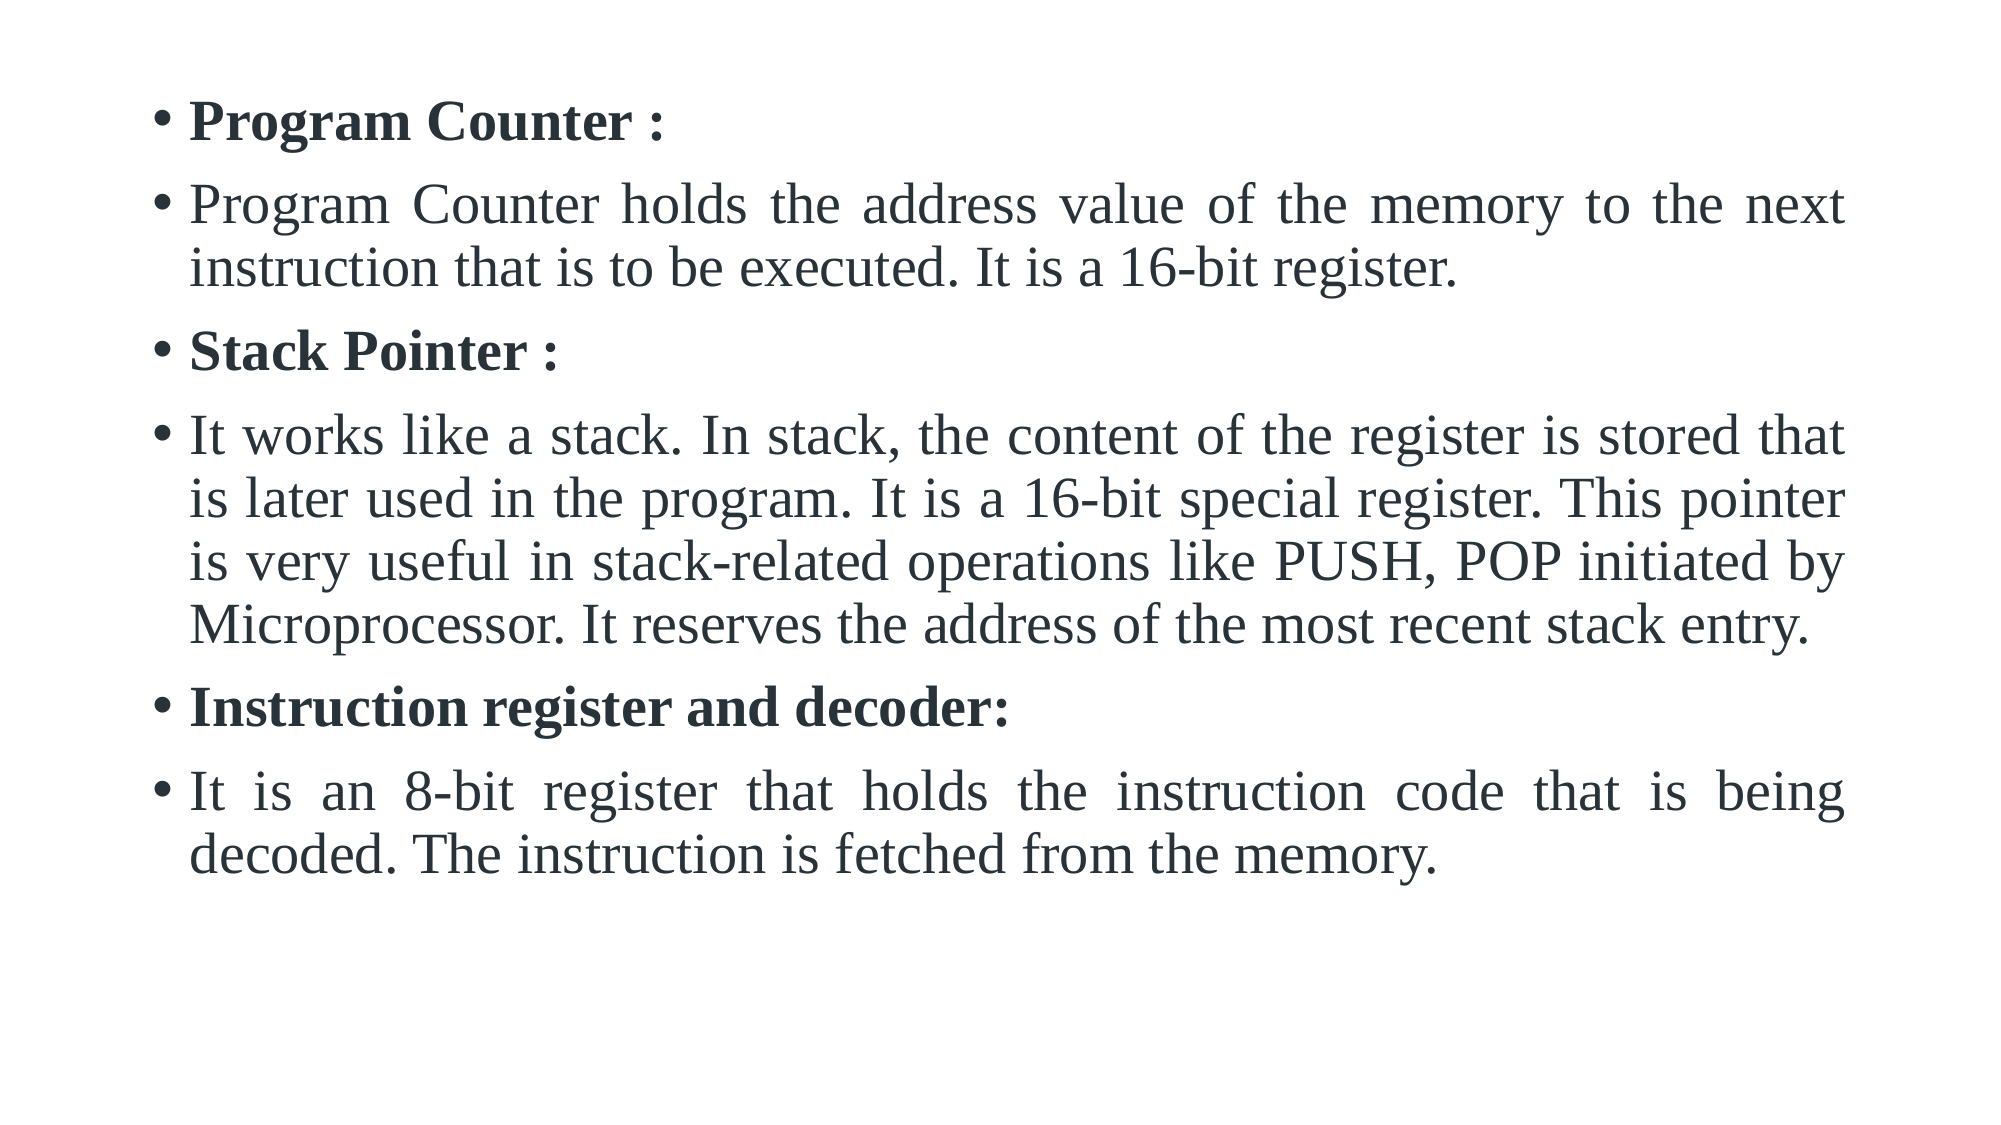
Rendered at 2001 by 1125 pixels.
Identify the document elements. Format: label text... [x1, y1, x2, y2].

list Program Counter : Program Counter holds the address value of the memory to the next instruction that is to be executed. It is a 16-bit register. Stack Pointer : It works like a stack. In stack, the content of the register is stored that is later used in the program. It is a 16-bit special register. This pointer is very useful in stack-related operations like PUSH, POP initiated by Microprocessor. It reserves the address of the most recent stack entry. Instruction register and decoder: It is an 8-bit register that holds the instruction code that is being decoded. The instruction is fetched from the memory. [137, 82, 1863, 1014]
